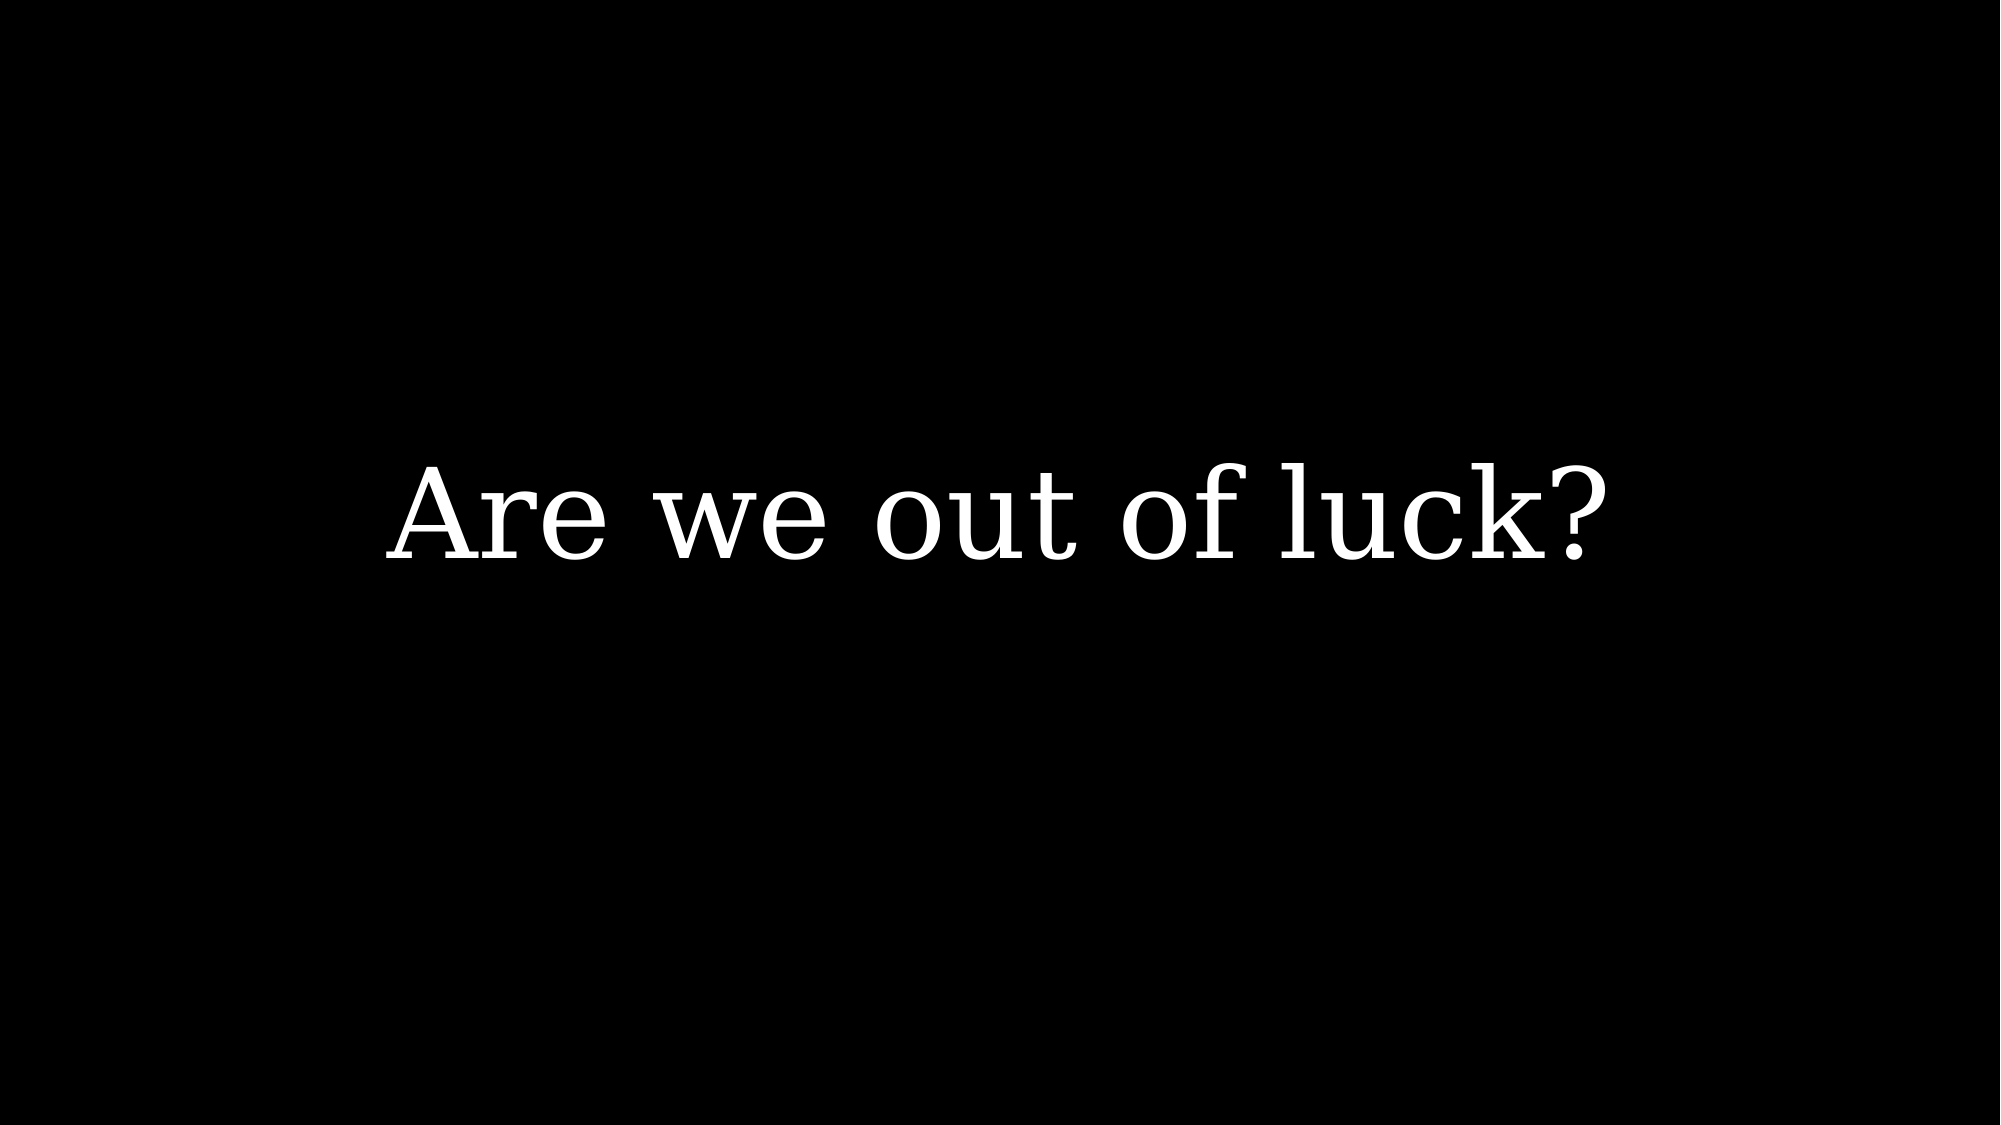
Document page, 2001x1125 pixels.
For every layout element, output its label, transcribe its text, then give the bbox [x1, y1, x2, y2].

title Are we out of luck? [249, 277, 1750, 594]
